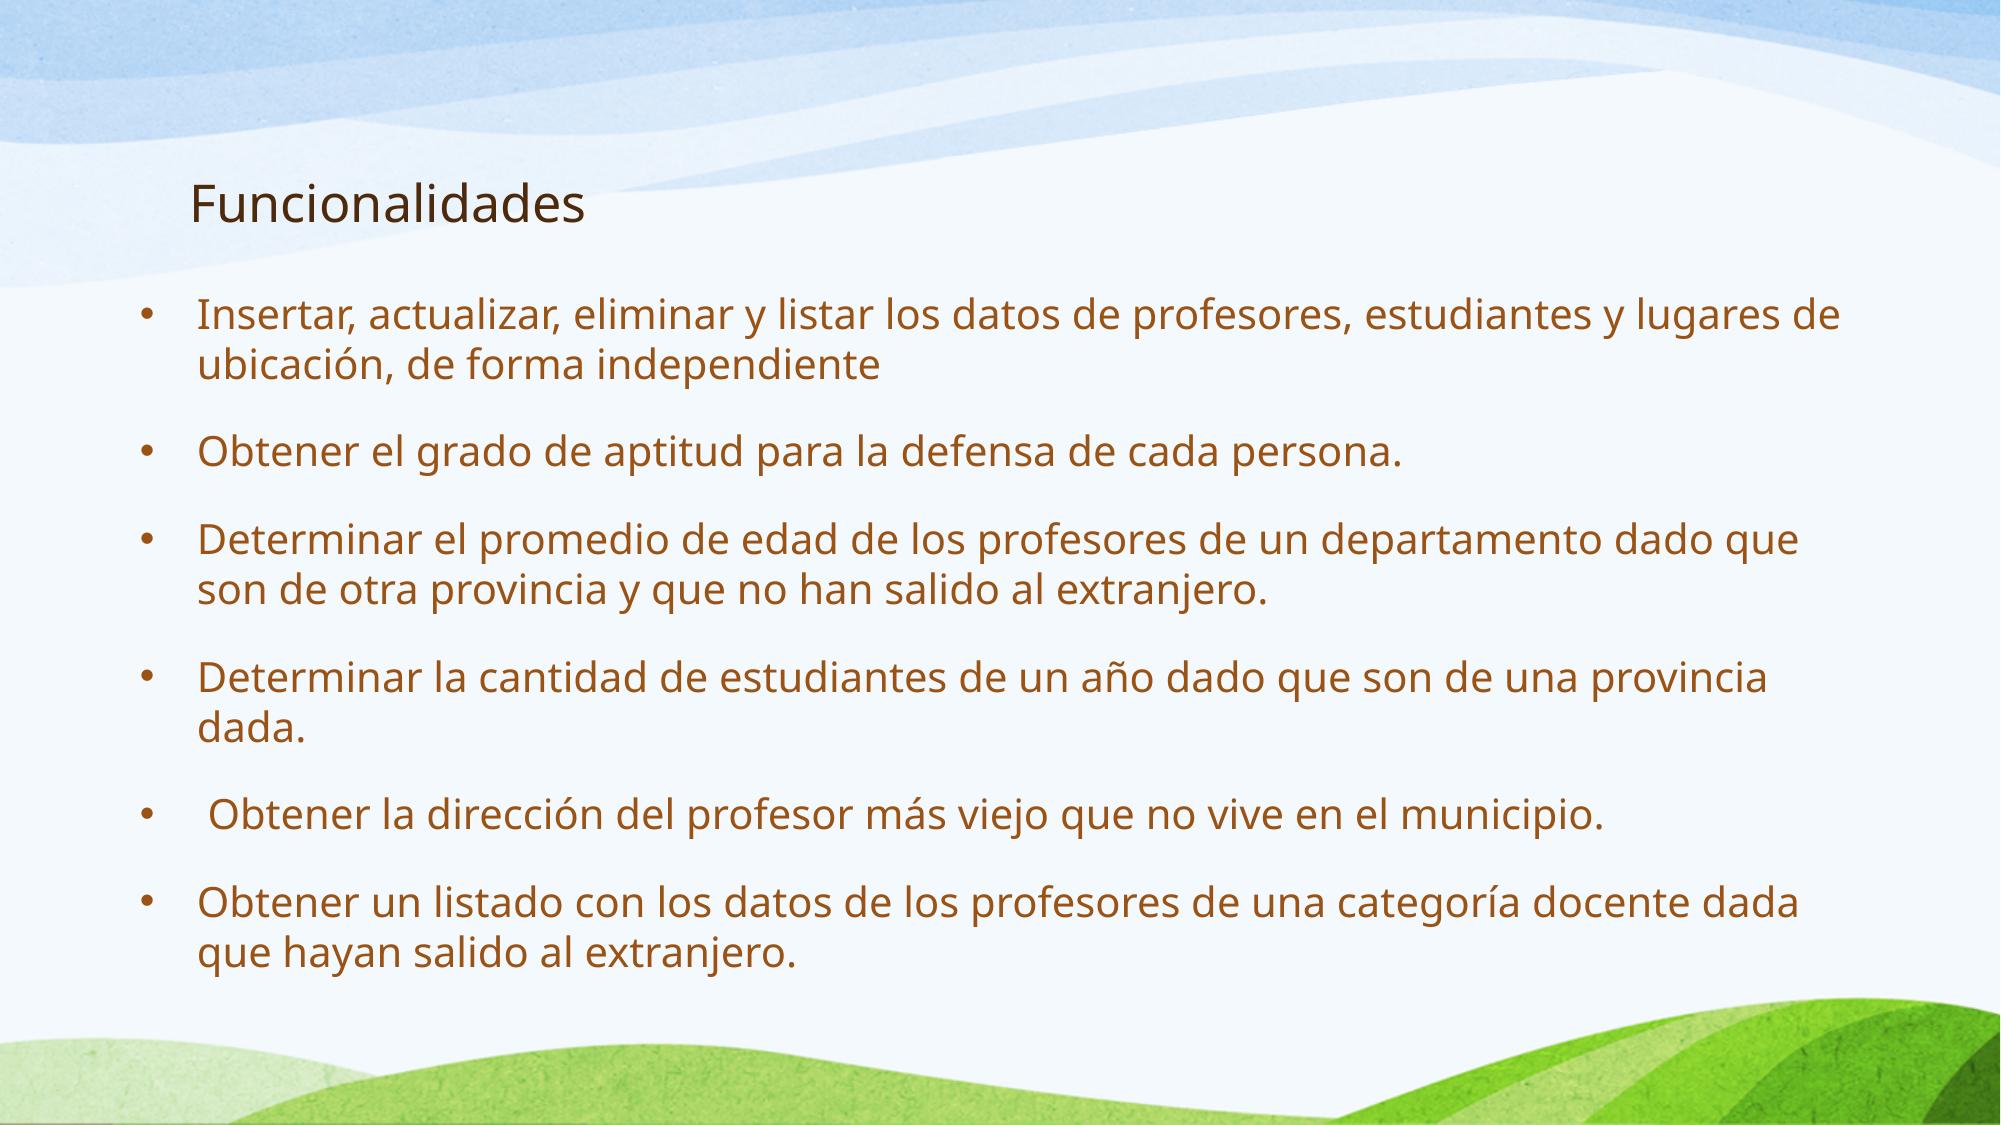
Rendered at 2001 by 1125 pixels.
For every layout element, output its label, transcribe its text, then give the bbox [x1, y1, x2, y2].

list Insertar, actualizar, eliminar y listar los datos de profesores, estudiantes y lugares de ubicación, de forma independiente Obtener el grado de aptitud para la defensa de cada persona. Determinar el promedio de edad de los profesores de un departamento dado que son de otra provincia y que no han salido al extranjero. Determinar la cantidad de estudiantes de un año dado que son de una provincia dada. Obtener la dirección del profesor más viejo que no vive en el municipio. Obtener un listado con los datos de los profesores de una categoría docente dada que hayan salido al extranjero. [124, 280, 1867, 982]
picture [0, 0, 2001, 1125]
title Funcionalidades [174, 50, 1825, 242]
